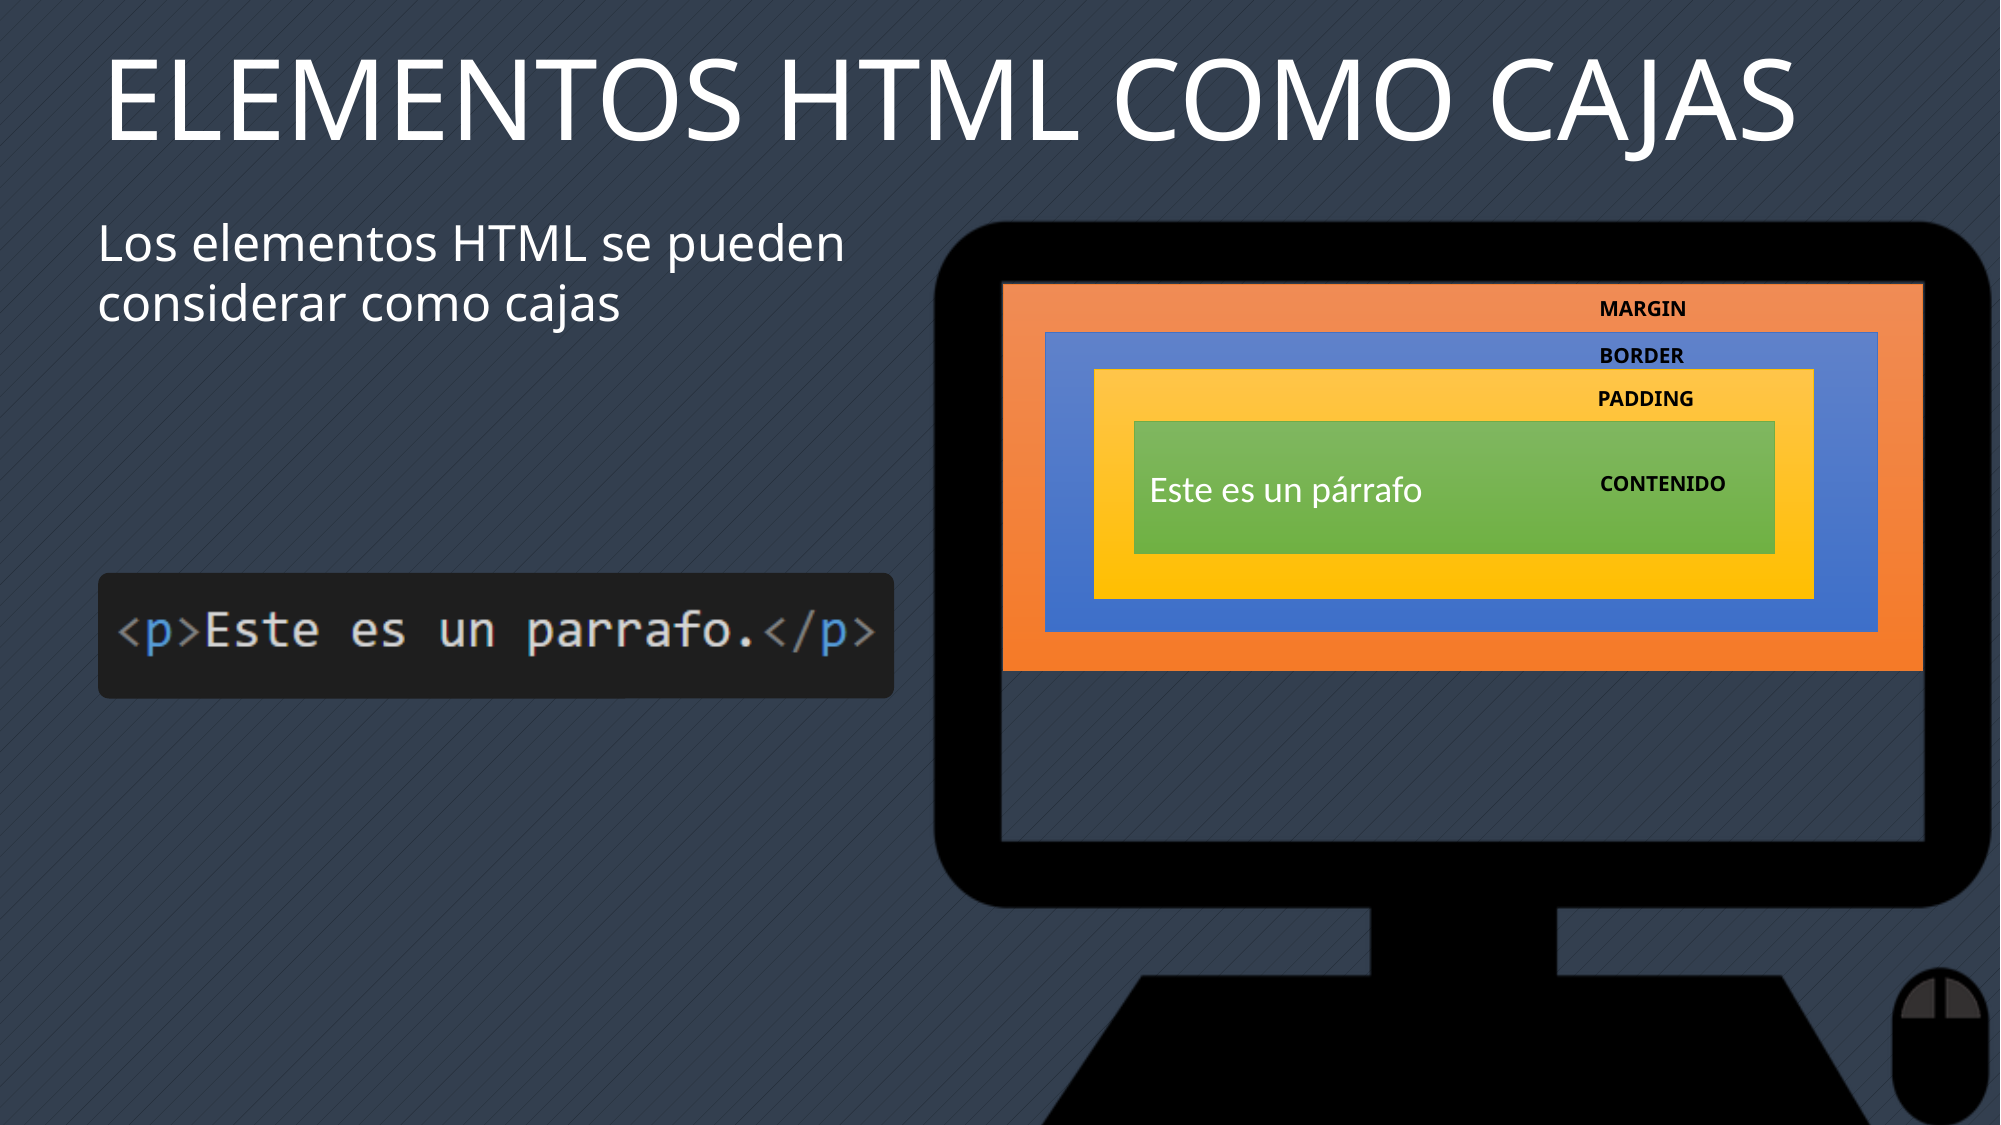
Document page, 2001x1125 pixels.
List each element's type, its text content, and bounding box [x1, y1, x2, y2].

text_box Los elementos HTML se pueden considerar como cajas [82, 203, 591, 339]
picture [98, 146, 2000, 1125]
text_box ELEMENTOS HTML COMO CAJAS [87, 20, 1896, 171]
